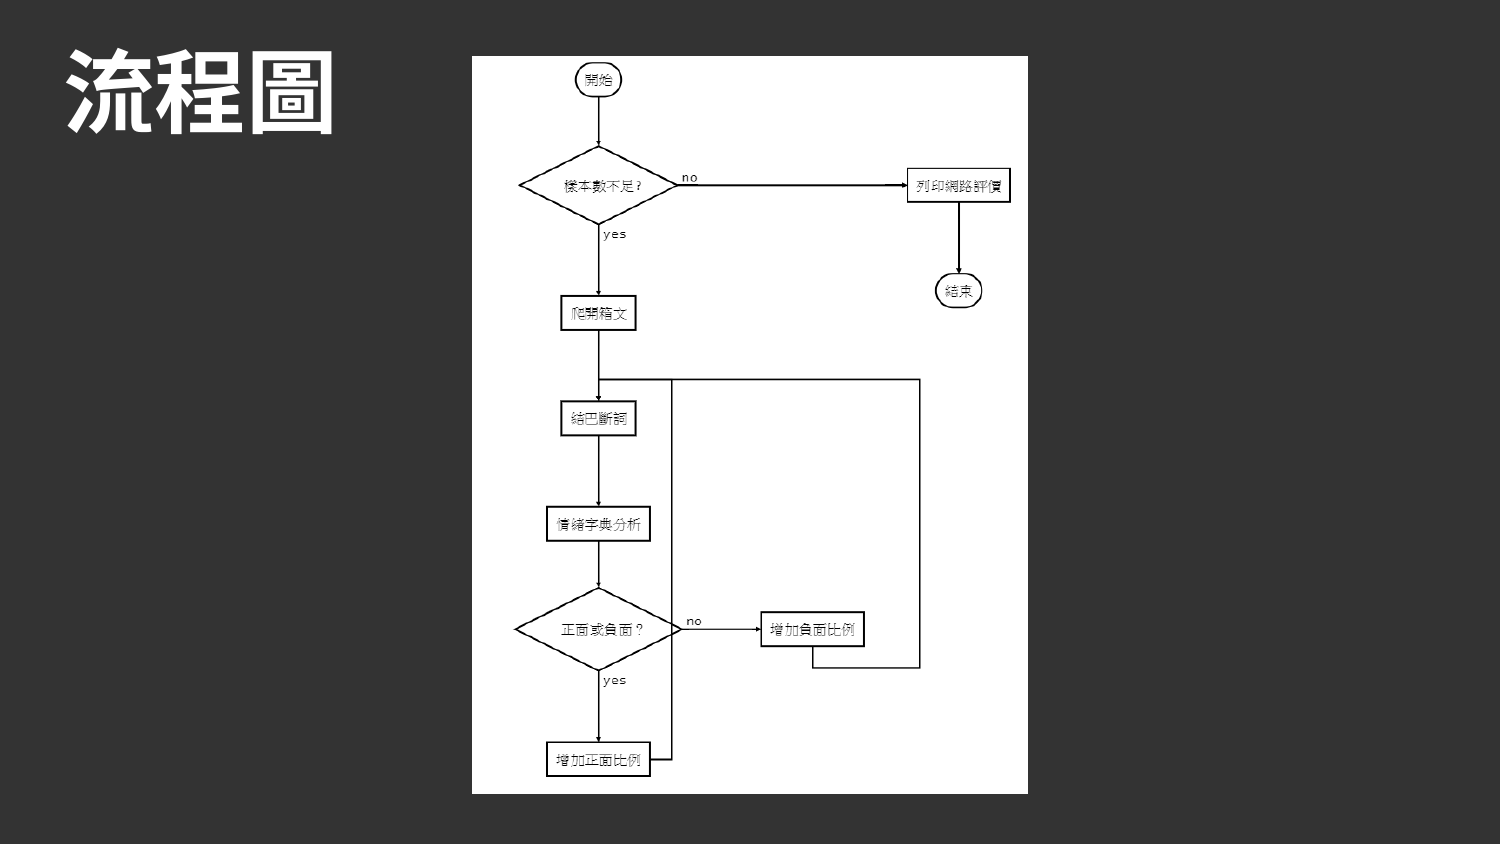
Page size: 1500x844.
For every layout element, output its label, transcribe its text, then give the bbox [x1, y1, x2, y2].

picture [439, 0, 1061, 844]
title 流程圖 [0, 0, 432, 183]
